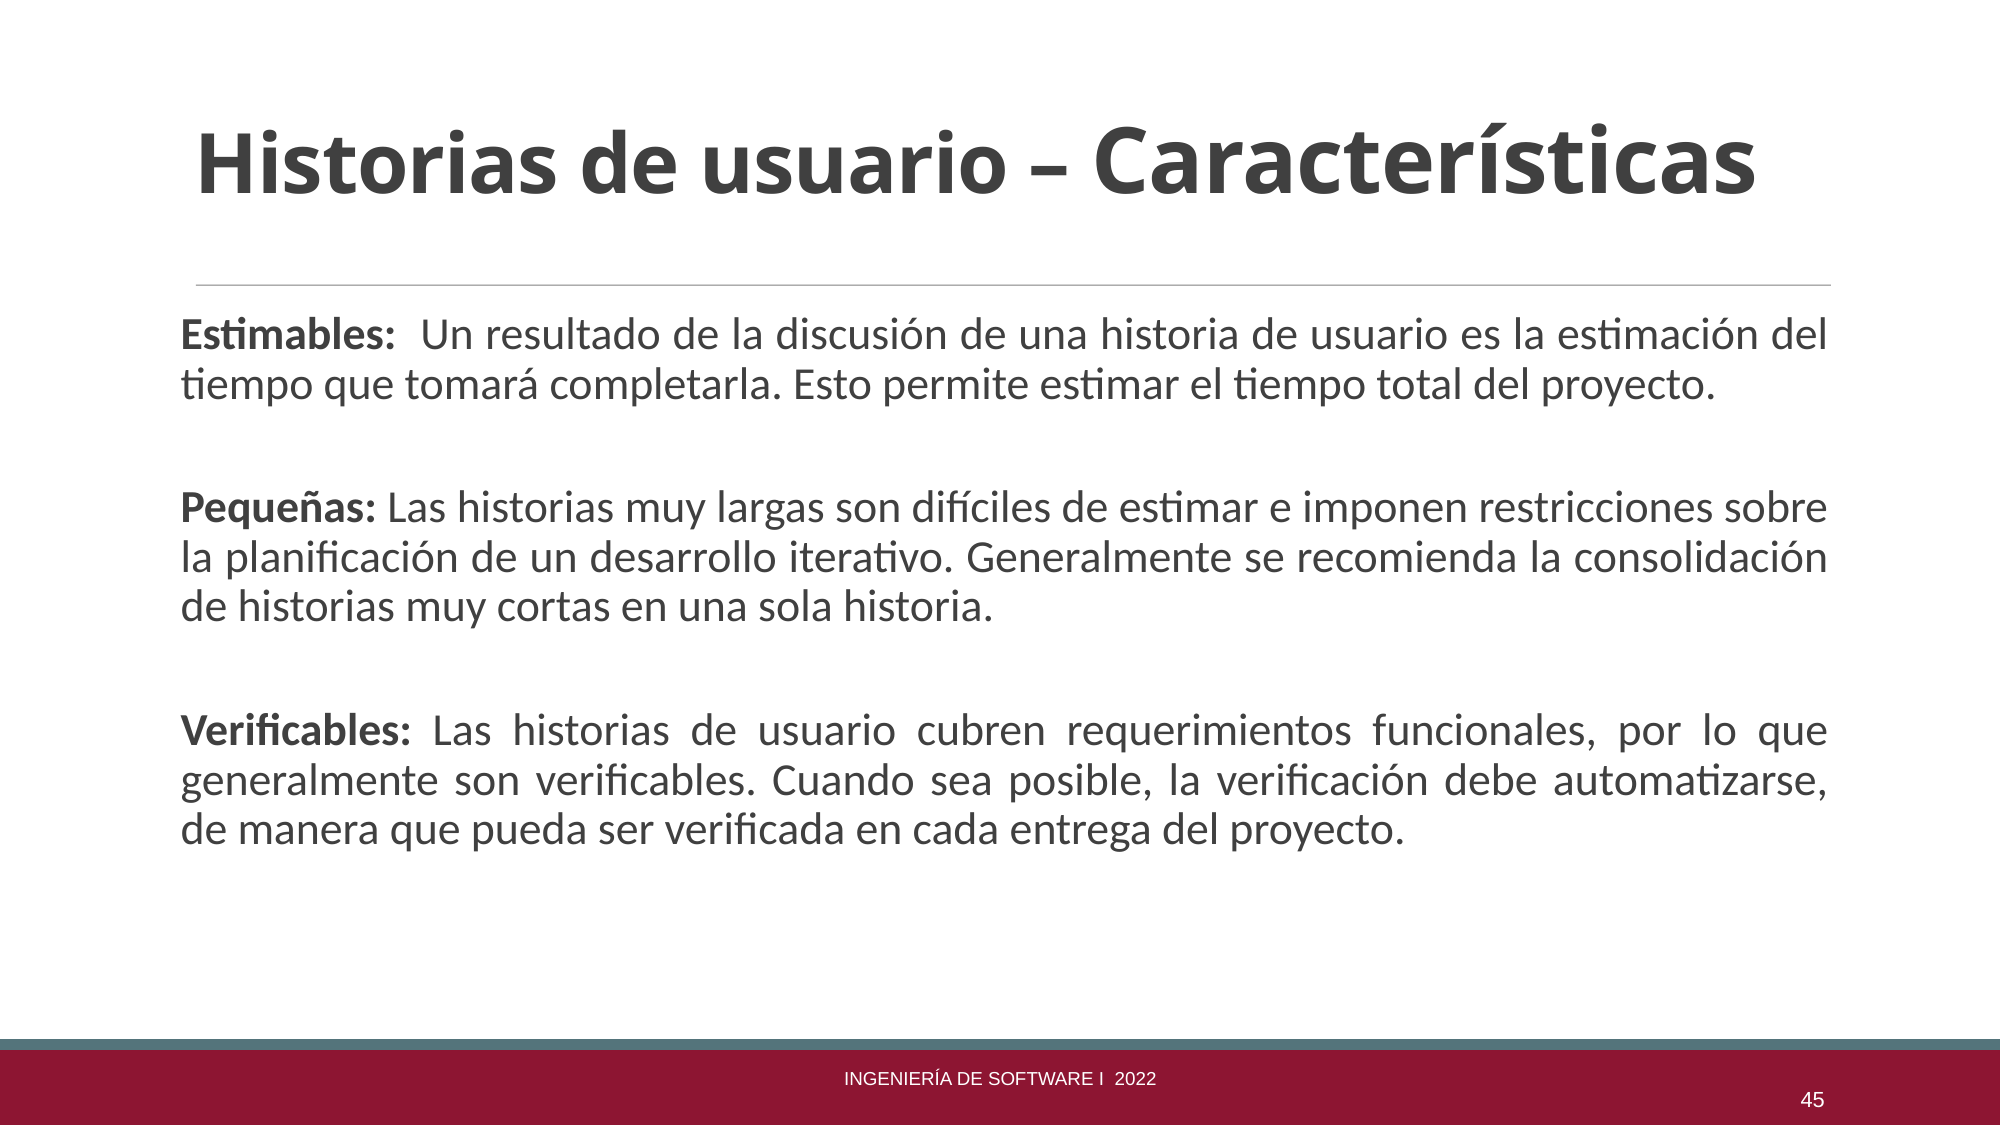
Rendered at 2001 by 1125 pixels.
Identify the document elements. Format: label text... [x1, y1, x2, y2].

list Estimables: Un resultado de la discusión de una historia de usuario es la estimación del tiempo que tomará completarla. Esto permite estimar el tiempo total del proyecto. Pequeñas: Las historias muy largas son difíciles de estimar e imponen restricciones sobre la planificación de un desarrollo iterativo. Generalmente se recomienda la consolidación de historias muy cortas en una sola historia. Verificables: Las historias de usuario cubren requerimientos funcionales, por lo que generalmente son verificables. Cuando sea posible, la verificación debe automatizarse, de manera que pueda ser verificada en cada entrega del proyecto. [180, 302, 1830, 963]
slide_number <número> [1624, 1059, 1840, 1120]
title Historias de usuario – Características [180, 47, 1830, 285]
footer Ingeniería de Software I 2022 [604, 1059, 1396, 1120]
